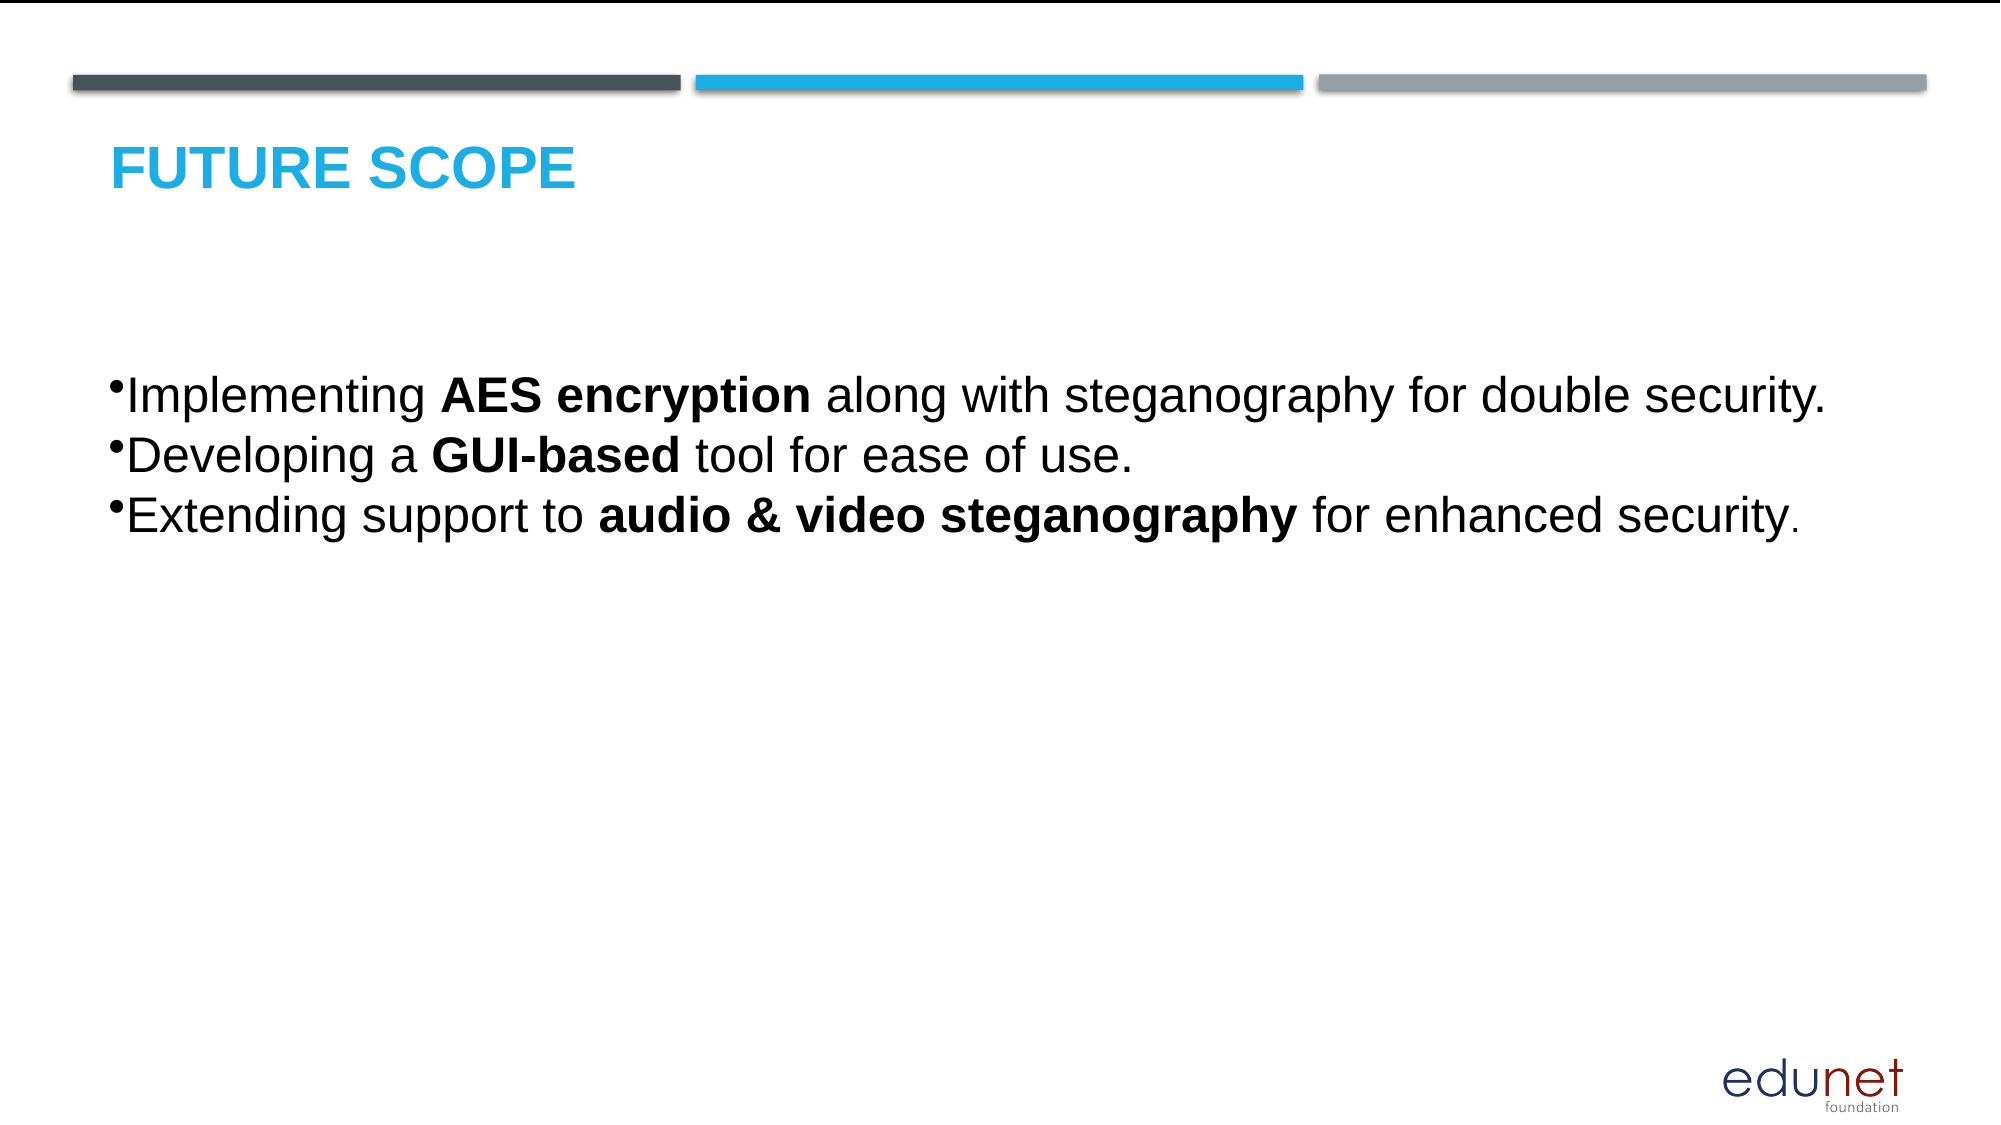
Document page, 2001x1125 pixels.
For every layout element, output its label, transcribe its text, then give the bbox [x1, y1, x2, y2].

text_box [0, 2, 2000, 78]
text_box Implementing AES encryption along with steganography for double security. Developing a GUI-based tool for ease of use. Extending support to audio & video steganography for enhanced security. [93, 294, 1844, 595]
text_box Future scope [95, 120, 1905, 208]
picture [1719, 1056, 1905, 1116]
